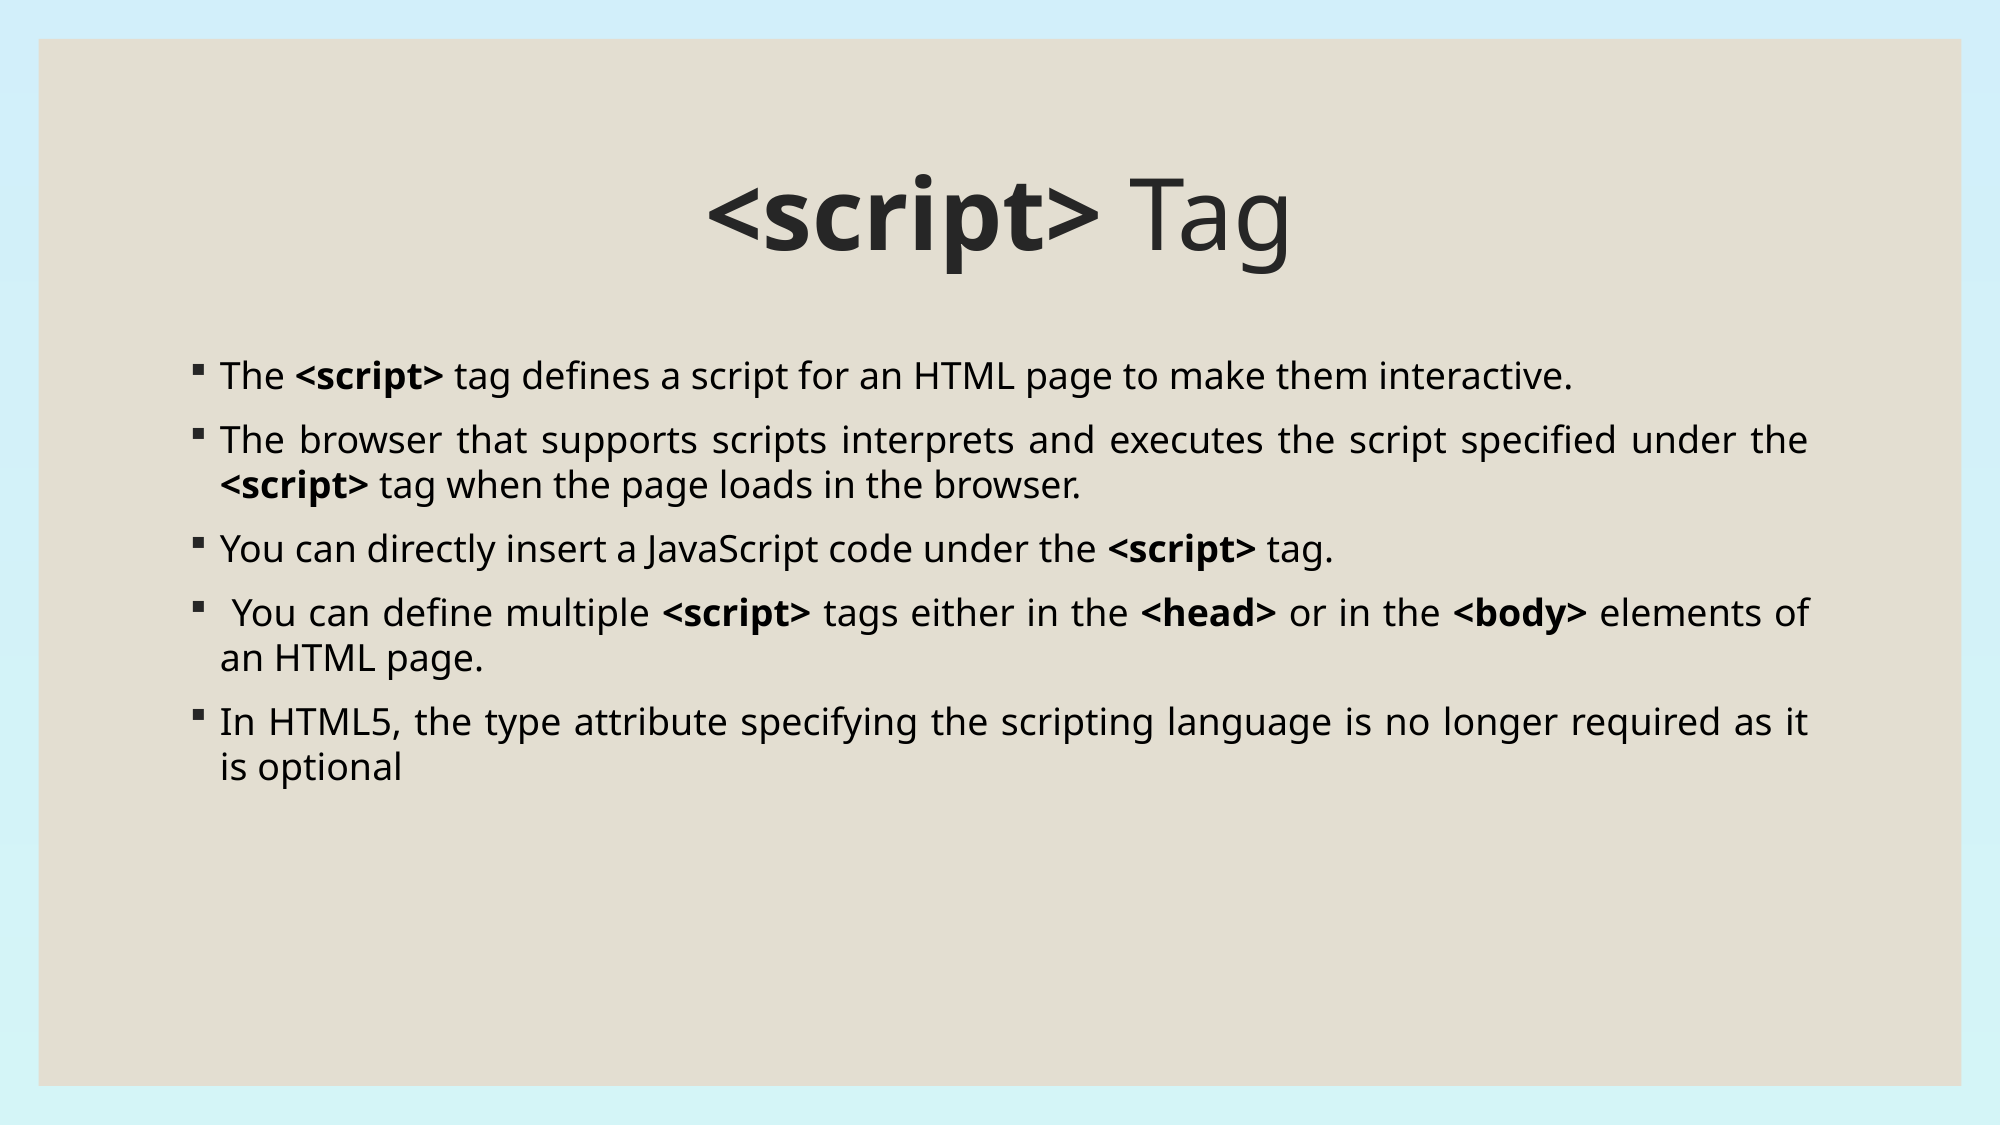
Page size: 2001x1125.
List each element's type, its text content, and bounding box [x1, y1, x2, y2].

list The <script> tag defines a script for an HTML page to make them interactive. The browser that supports scripts interprets and executes the script specified under the <script> tag when the page loads in the browser. You can directly insert a JavaScript code under the <script> tag. You can define multiple <script> tags either in the <head> or in the <body> elements of an HTML page. In HTML5, the type attribute specifying the scripting language is no longer required as it is optional [174, 345, 1825, 990]
title <script> Tag [174, 105, 1825, 331]
